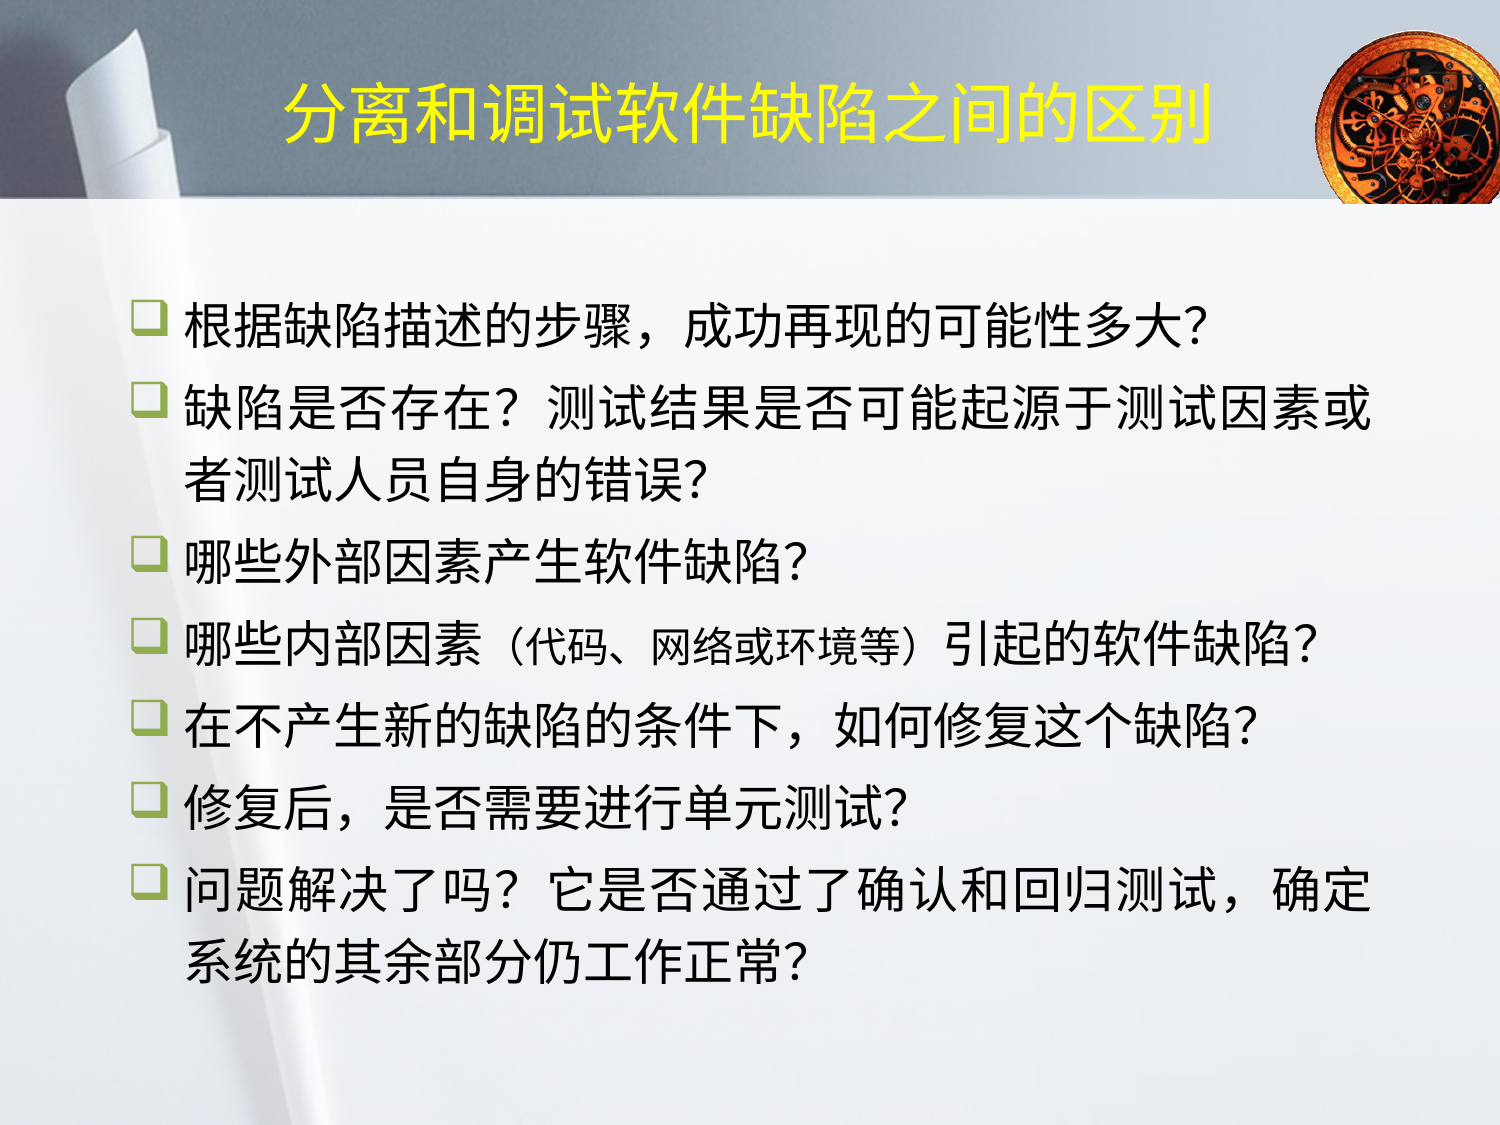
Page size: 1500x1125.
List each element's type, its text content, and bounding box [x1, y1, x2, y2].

picture [0, 0, 1500, 204]
title 分离和调试软件缺陷之间的区别 [229, 54, 1282, 170]
list 根据缺陷描述的步骤，成功再现的可能性多大？ 缺陷是否存在？测试结果是否可能起源于测试因素或者测试人员自身的错误？ 哪些外部因素产生软件缺陷？ 哪些内部因素（代码、网络或环境等）引起的软件缺陷？ 在不产生新的缺陷的条件下，如何修复这个缺陷？ 修复后，是否需要进行单元测试？ 问题解决了吗？它是否通过了确认和回归测试，确定系统的其余部分仍工作正常？ [111, 219, 1389, 1069]
